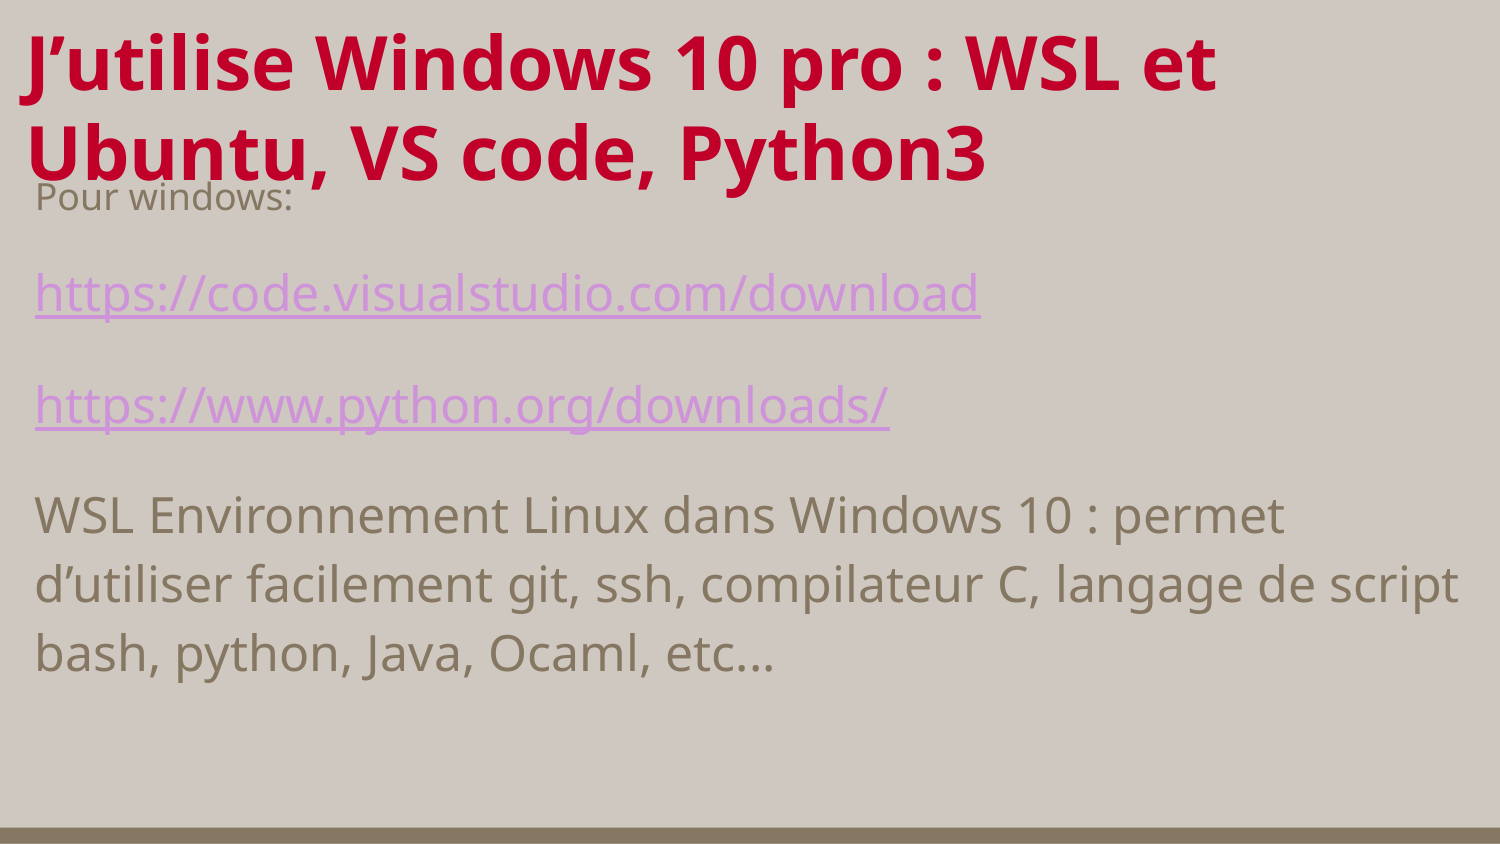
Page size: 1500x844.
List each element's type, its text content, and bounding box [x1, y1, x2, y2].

title J’utilise Windows 10 pro : WSL et Ubuntu, VS code, Python3 [10, 0, 1409, 116]
list Pour windows: https://code.visualstudio.com/download https://www.python.org/downloads/ WSL Environnement Linux dans Windows 10 : permet d’utiliser facilement git, ssh, compilateur C, langage de script bash, python, Java, Ocaml, etc... [19, 151, 1480, 830]
